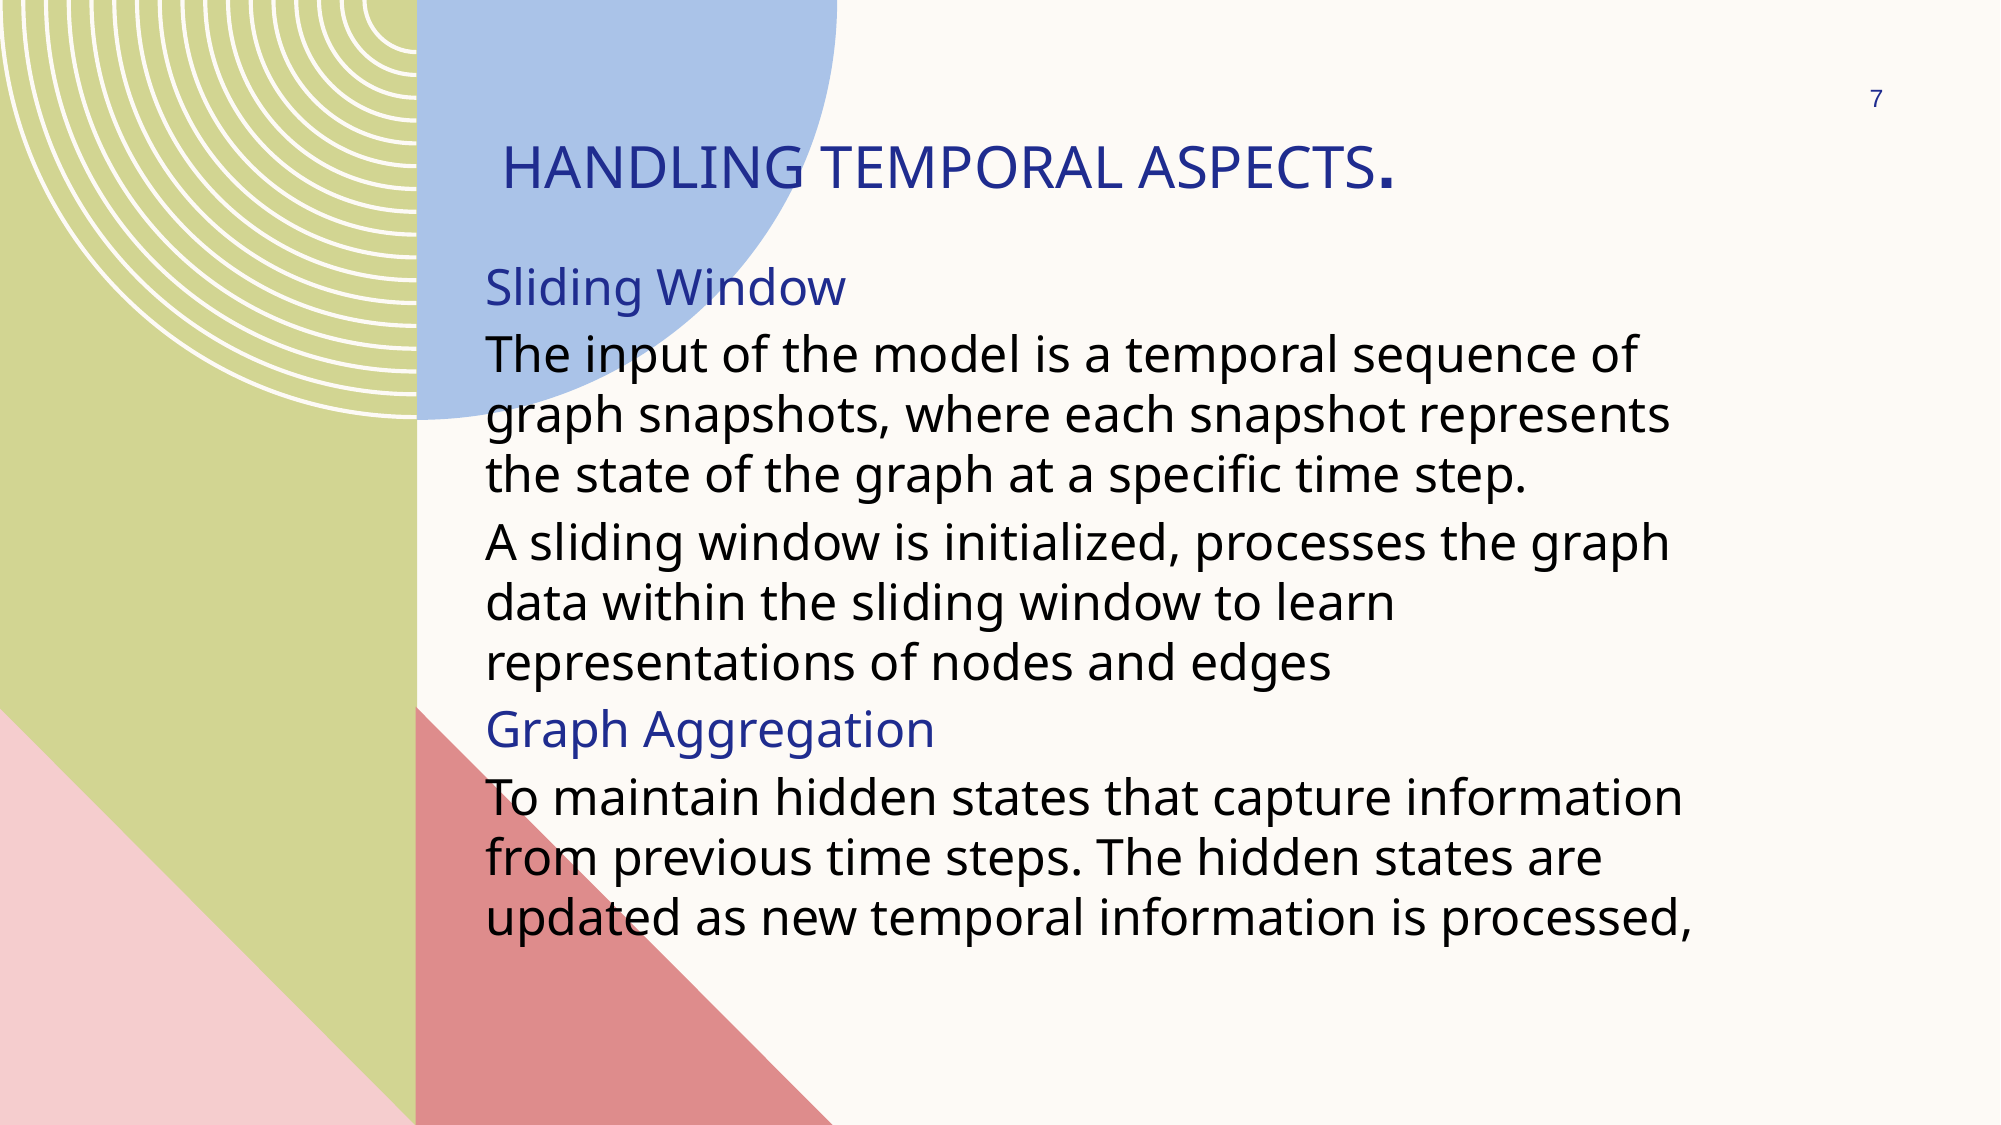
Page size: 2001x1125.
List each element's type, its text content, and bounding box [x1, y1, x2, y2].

title Handling Temporal Aspects. [501, 120, 1653, 254]
slide_number 7 [1795, 75, 1958, 120]
list Sliding Window The input of the model is a temporal sequence of graph snapshots, where each snapshot represents the state of the graph at a specific time step. A sliding window is initialized, processes the graph data within the sliding window to learn representations of nodes and edges Graph Aggregation To maintain hidden states that capture information from previous time steps. The hidden states are updated as new temporal information is processed, [485, 254, 1724, 757]
